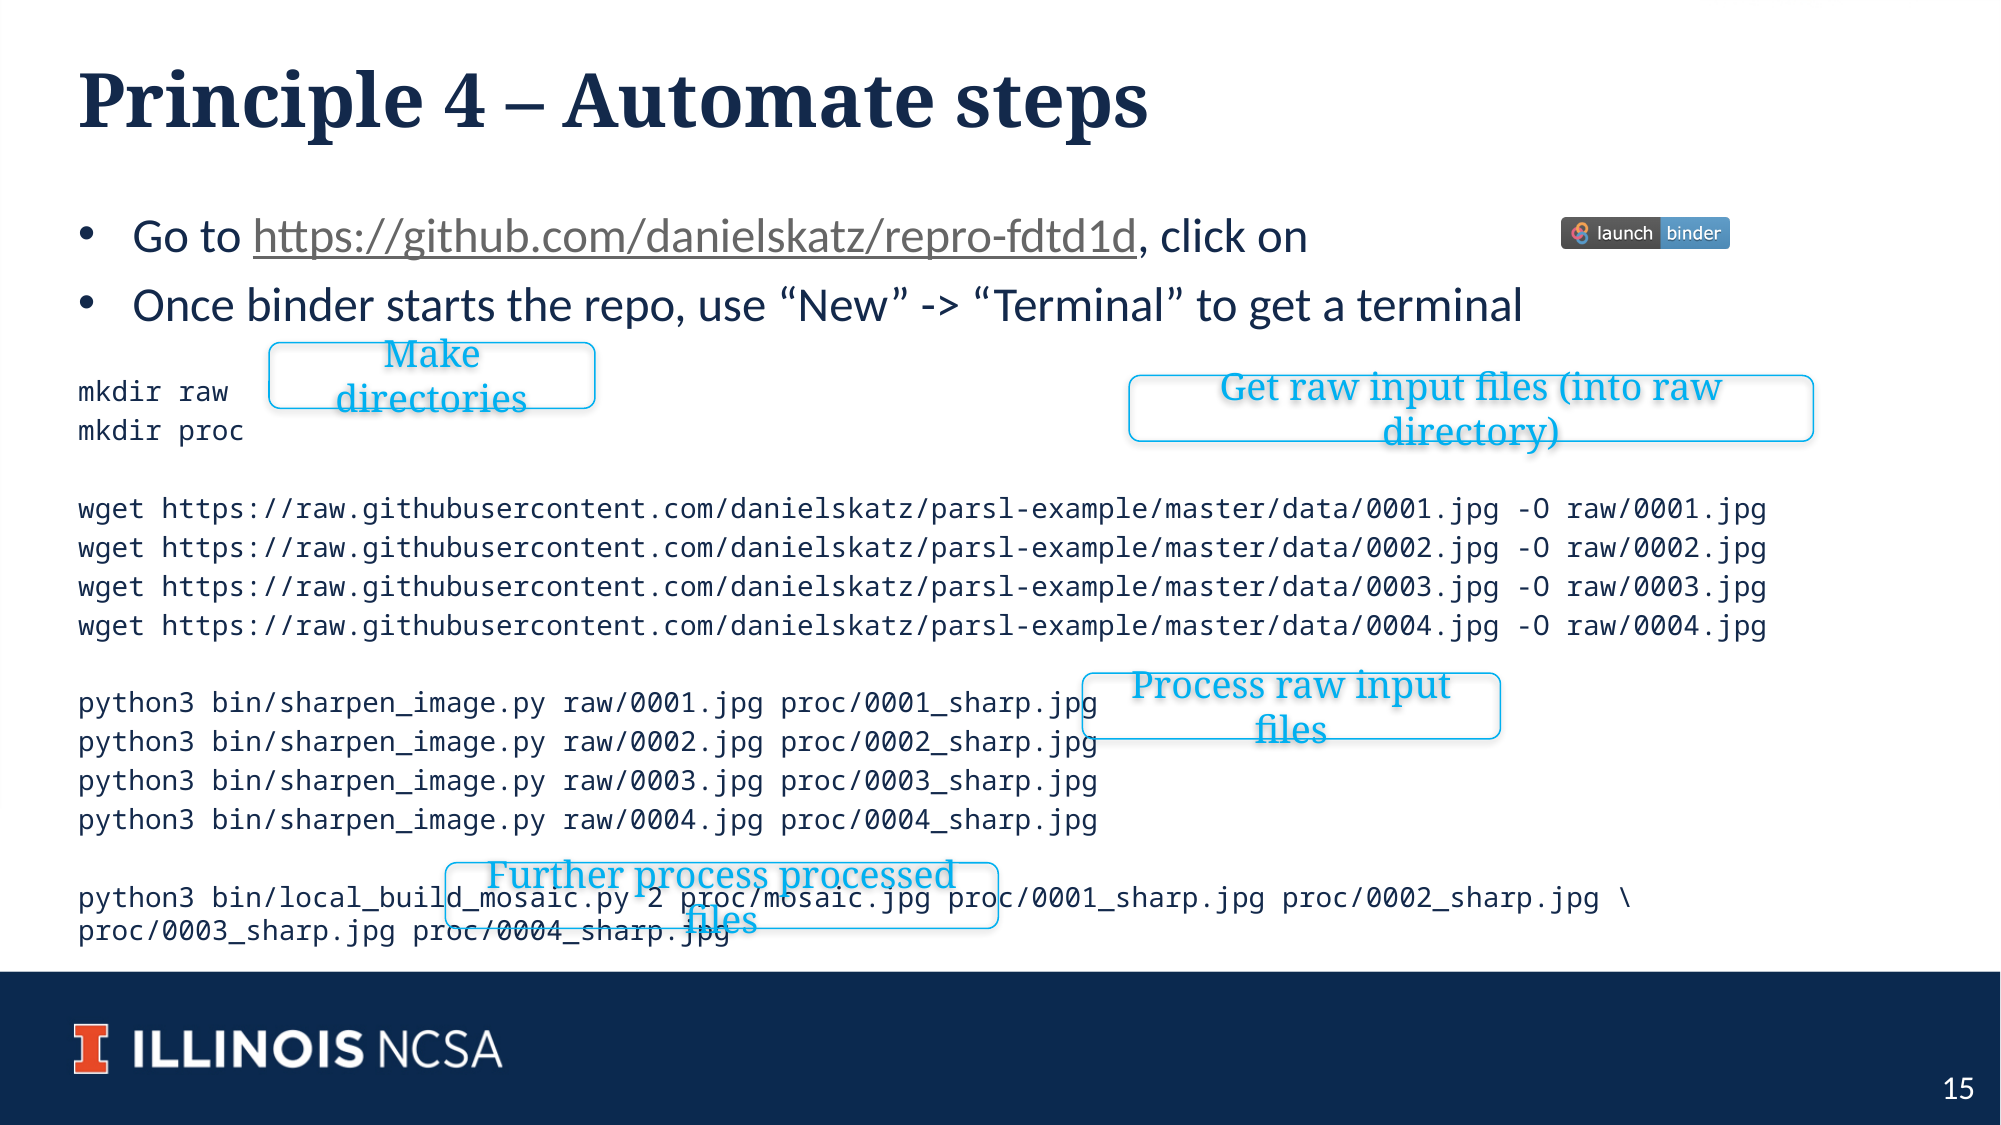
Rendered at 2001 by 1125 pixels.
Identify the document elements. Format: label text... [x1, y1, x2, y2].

text_box Get raw input files (into raw directory) [1128, 374, 1815, 442]
text_box Process raw input files [1081, 672, 1502, 740]
list Go to https://github.com/danielskatz/repro-fdtd1d, click on Once binder starts the repo, use “New” -> “Terminal” to get a terminal mkdir raw mkdir proc wget https://raw.githubusercontent.com/danielskatz/parsl-example/master/data/0001.jpg -O raw/0001.jpg wget https://raw.githubusercontent.com/danielskatz/parsl-example/master/data/0002.jpg -O raw/0002.jpg wget https://raw.githubusercontent.com/danielskatz/parsl-example/master/data/0003.jpg -O raw/0003.jpg wget https://raw.githubusercontent.com/danielskatz/parsl-example/master/data/0004.jpg -O raw/0004.jpg python3 bin/sharpen_image.py raw/0001.jpg proc/0001_sharp.jpg python3 bin/sharpen_image.py raw/0002.jpg proc/0002_sharp.jpg python3 bin/sharpen_image.py raw/0003.jpg proc/0003_sharp.jpg python3 bin/sharpen_image.py raw/0004.jpg proc/0004_sharp.jpg python3 bin/local_build_mosaic.py 2 proc/mosaic.jpg proc/0001_sharp.jpg proc/0002_sharp.jpg \ proc/0003_sharp.jpg proc/0004_sharp.jpg [63, 196, 1934, 971]
text_box Make directories [268, 341, 596, 410]
title Principle 4 – Automate steps [63, 44, 1934, 165]
text_box Further process processed files [444, 861, 1000, 930]
picture [0, 0, 2001, 1125]
